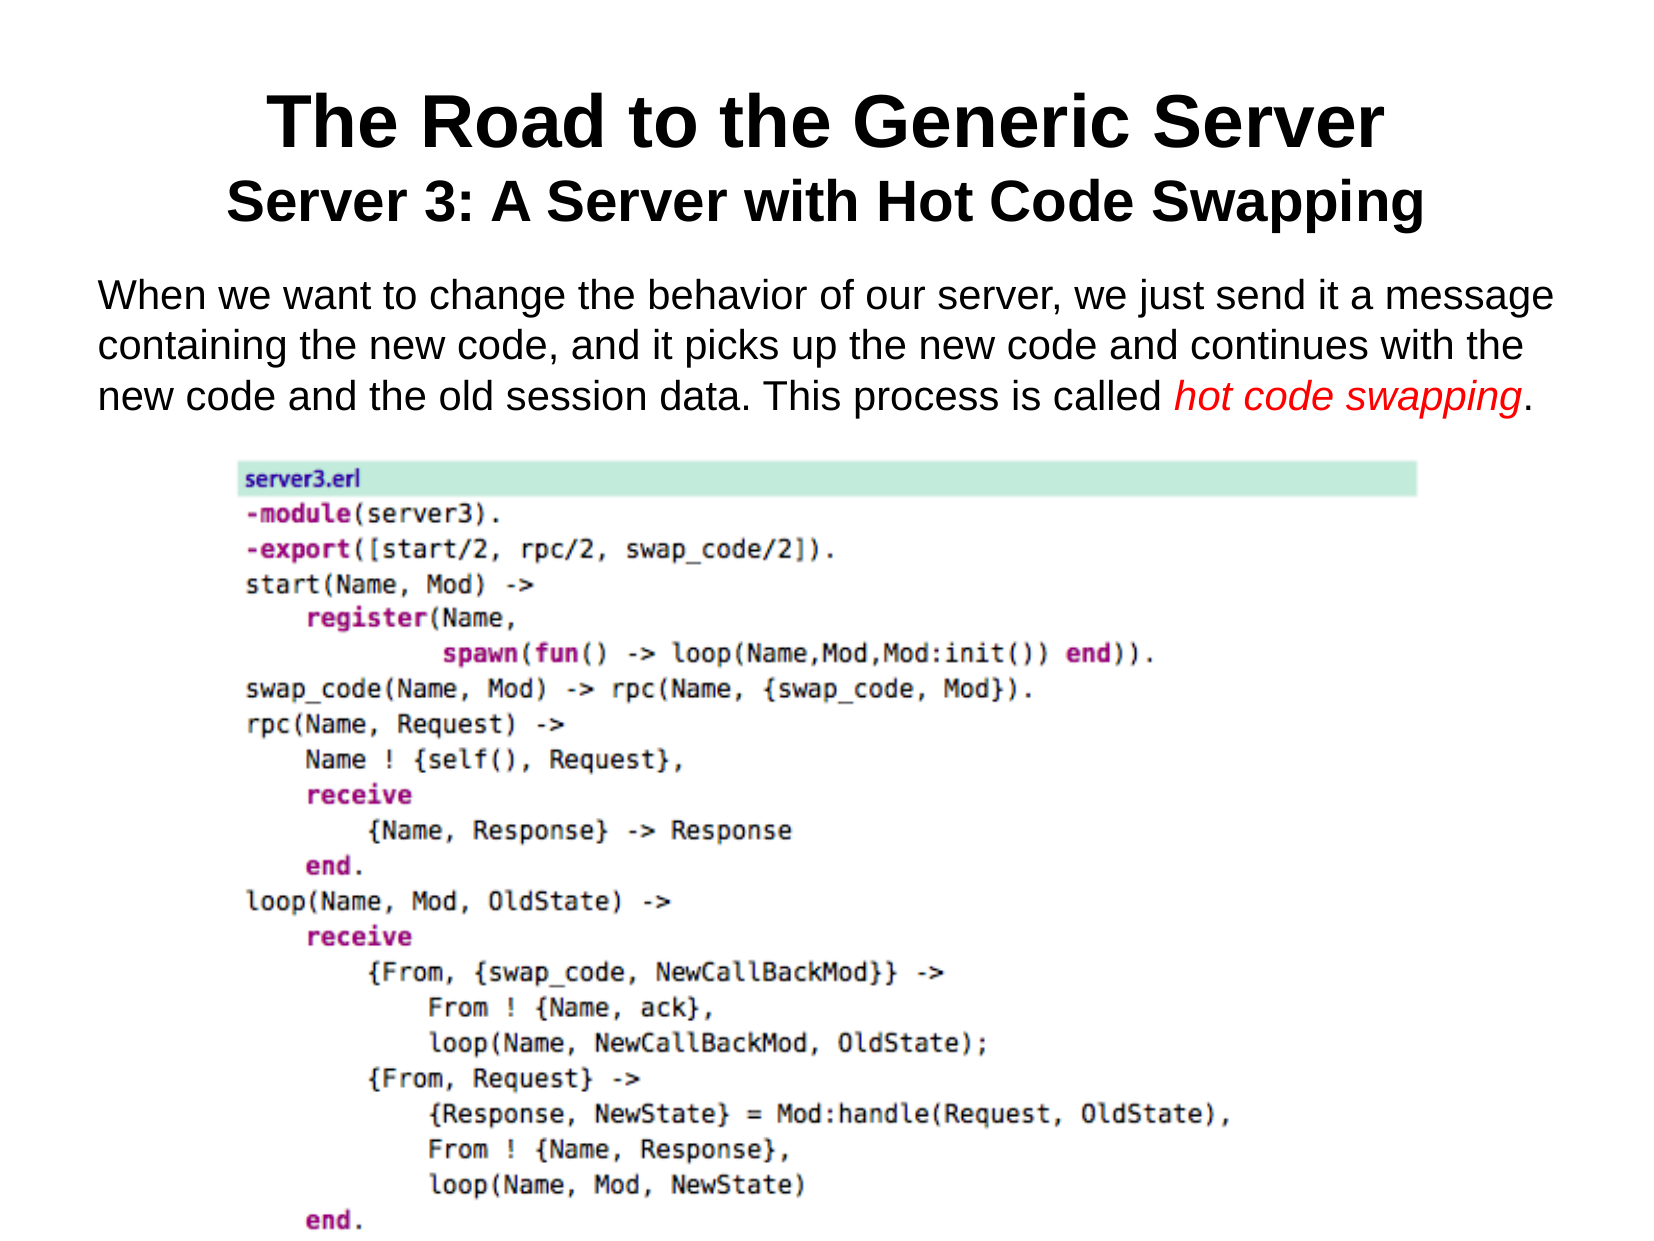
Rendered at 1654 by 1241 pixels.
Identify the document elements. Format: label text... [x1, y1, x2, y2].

text_box When we want to change the behavior of our server, we just send it a message containing the new code, and it picks up the new code and continues with the new code and the old session data. This process is called hot code swapping. [82, 260, 1571, 426]
picture [228, 450, 1427, 1241]
title The Road to the Generic Server Server 3: A Server with Hot Code Swapping [82, 49, 1571, 257]
